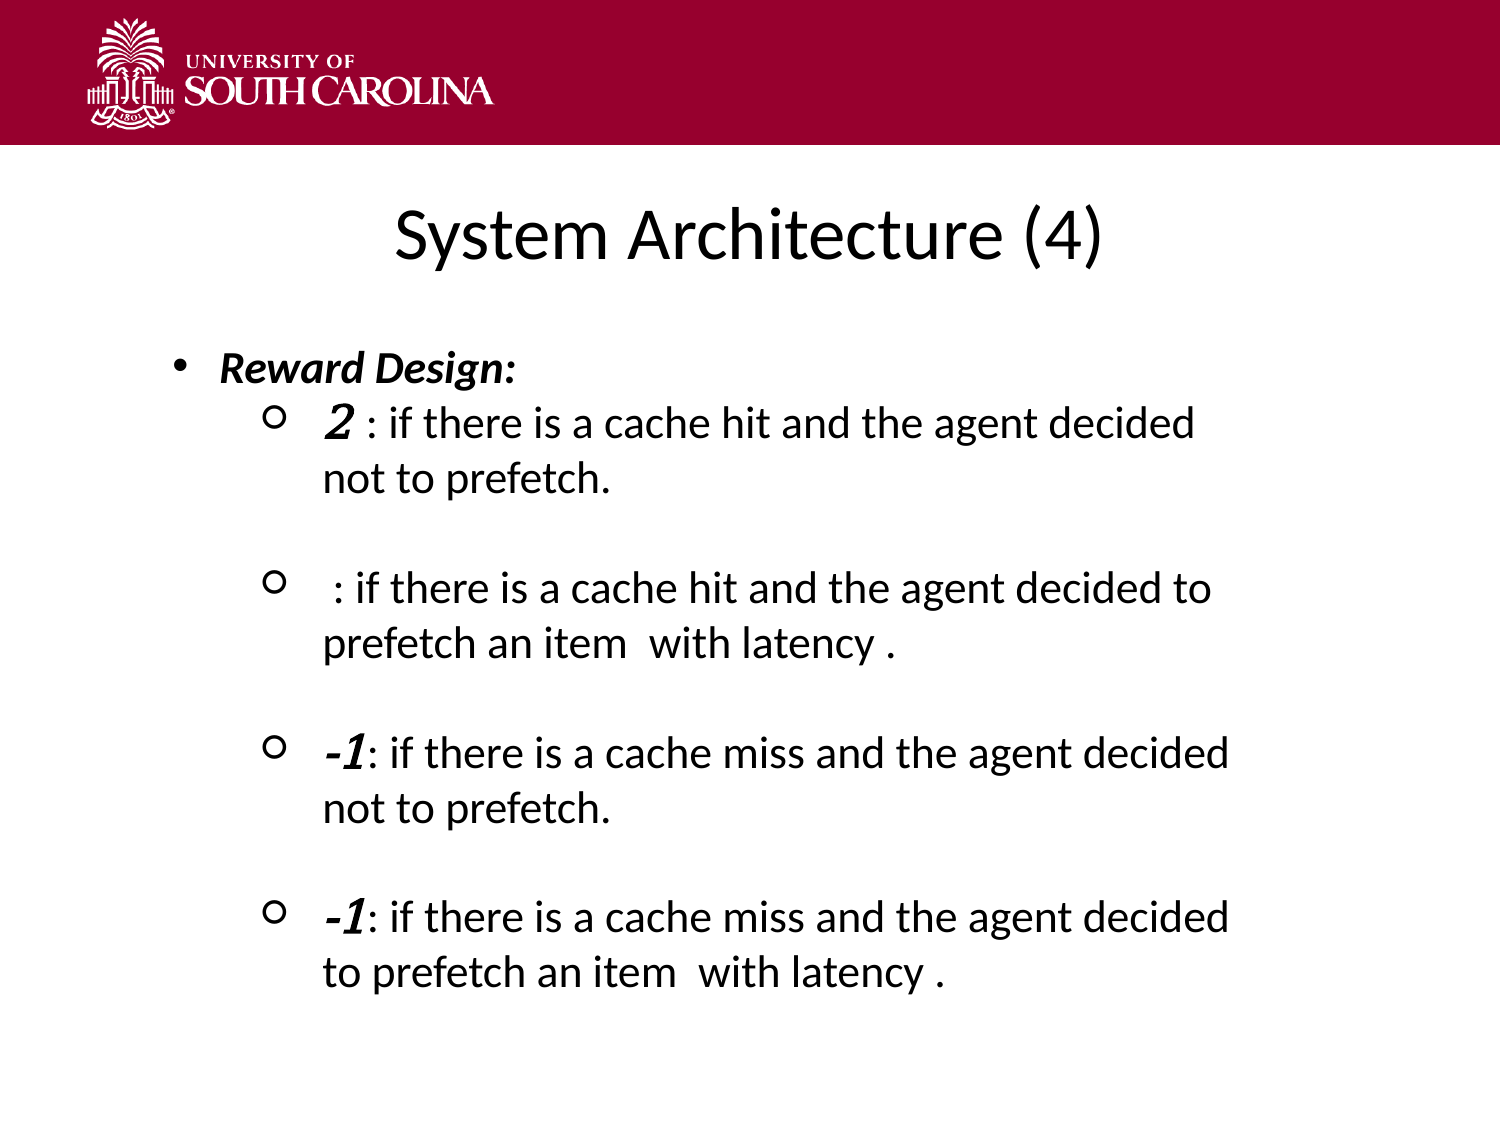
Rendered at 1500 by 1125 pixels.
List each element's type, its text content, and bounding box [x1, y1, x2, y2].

picture [0, 0, 1500, 145]
title System Architecture (4) [75, 176, 1425, 275]
